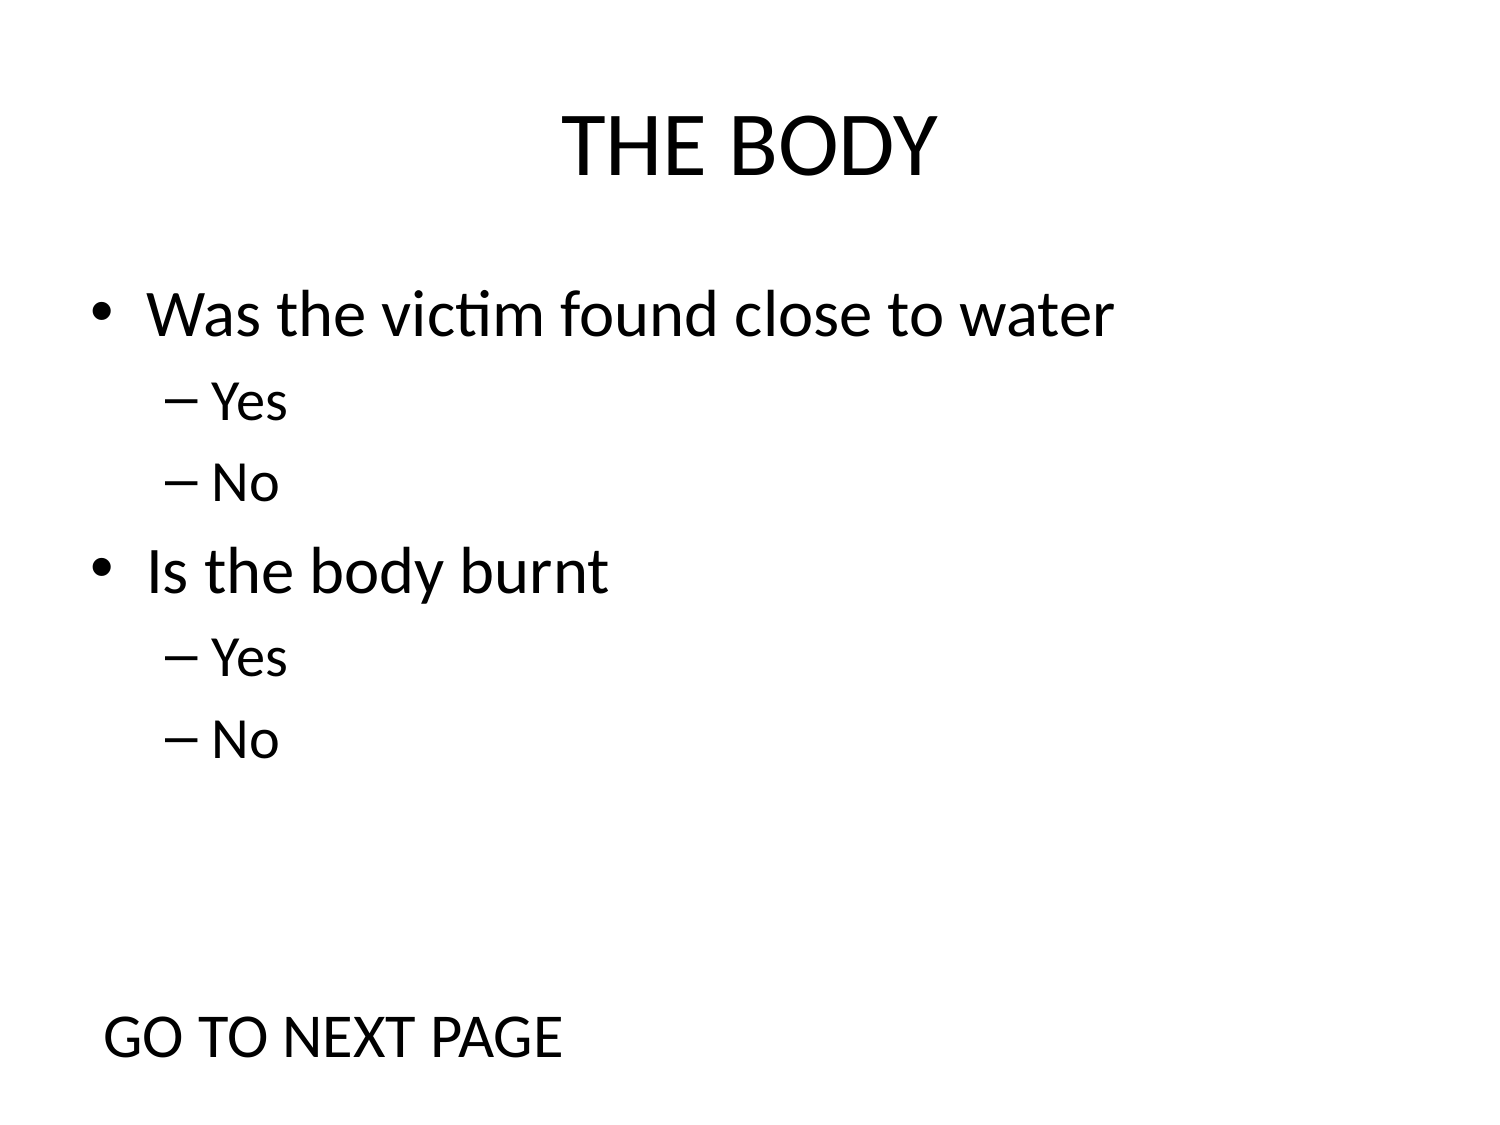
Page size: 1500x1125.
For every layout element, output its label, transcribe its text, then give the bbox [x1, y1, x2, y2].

text_box GO TO NEXT PAGE [88, 987, 597, 1078]
title THE BODY [75, 45, 1425, 233]
list Was the victim found close to water Yes No Is the body burnt Yes No [75, 262, 1425, 1005]
